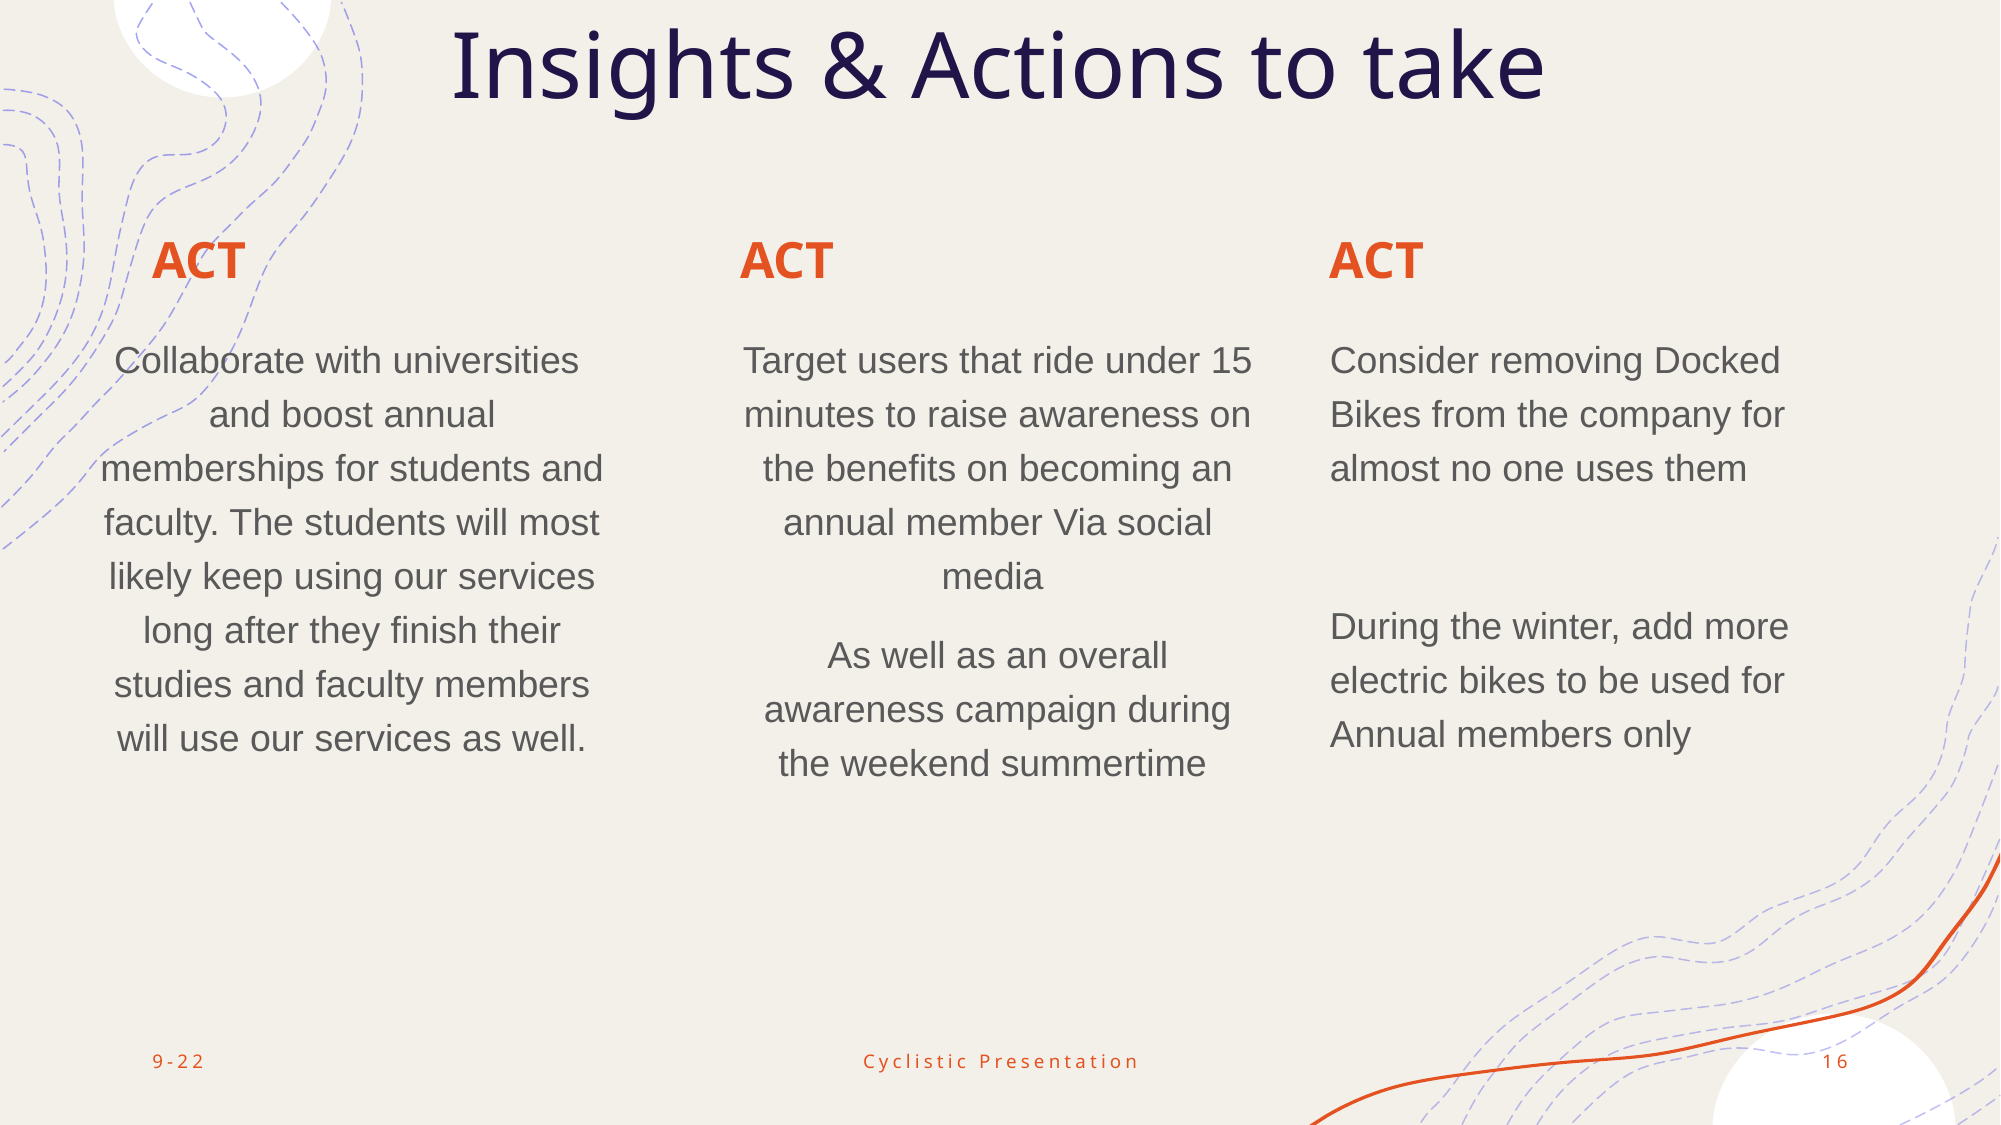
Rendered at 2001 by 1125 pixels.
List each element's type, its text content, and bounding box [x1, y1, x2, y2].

list ACT [725, 214, 1272, 313]
list Target users that ride under 15 minutes to raise awareness on the benefits on becoming an annual member Via social media As well as an overall awareness campaign during the weekend summertime [725, 319, 1271, 872]
list ACT [137, 214, 684, 313]
title Insights & Actions to take [196, 0, 1804, 220]
slide_number 16 [1625, 1042, 1863, 1103]
footer Cyclistic Presentation [662, 1042, 1338, 1103]
list ACT [1314, 214, 1861, 313]
slide_number 9-22 [137, 1042, 588, 1103]
list Consider removing Docked Bikes from the company for almost no one uses them During the winter, add more electric bikes to be used for Annual members only [1314, 319, 1860, 872]
list Collaborate with universities and boost annual memberships for students and faculty. The students will most likely keep using our services long after they finish their studies and faculty members will use our services as well. [79, 319, 625, 872]
